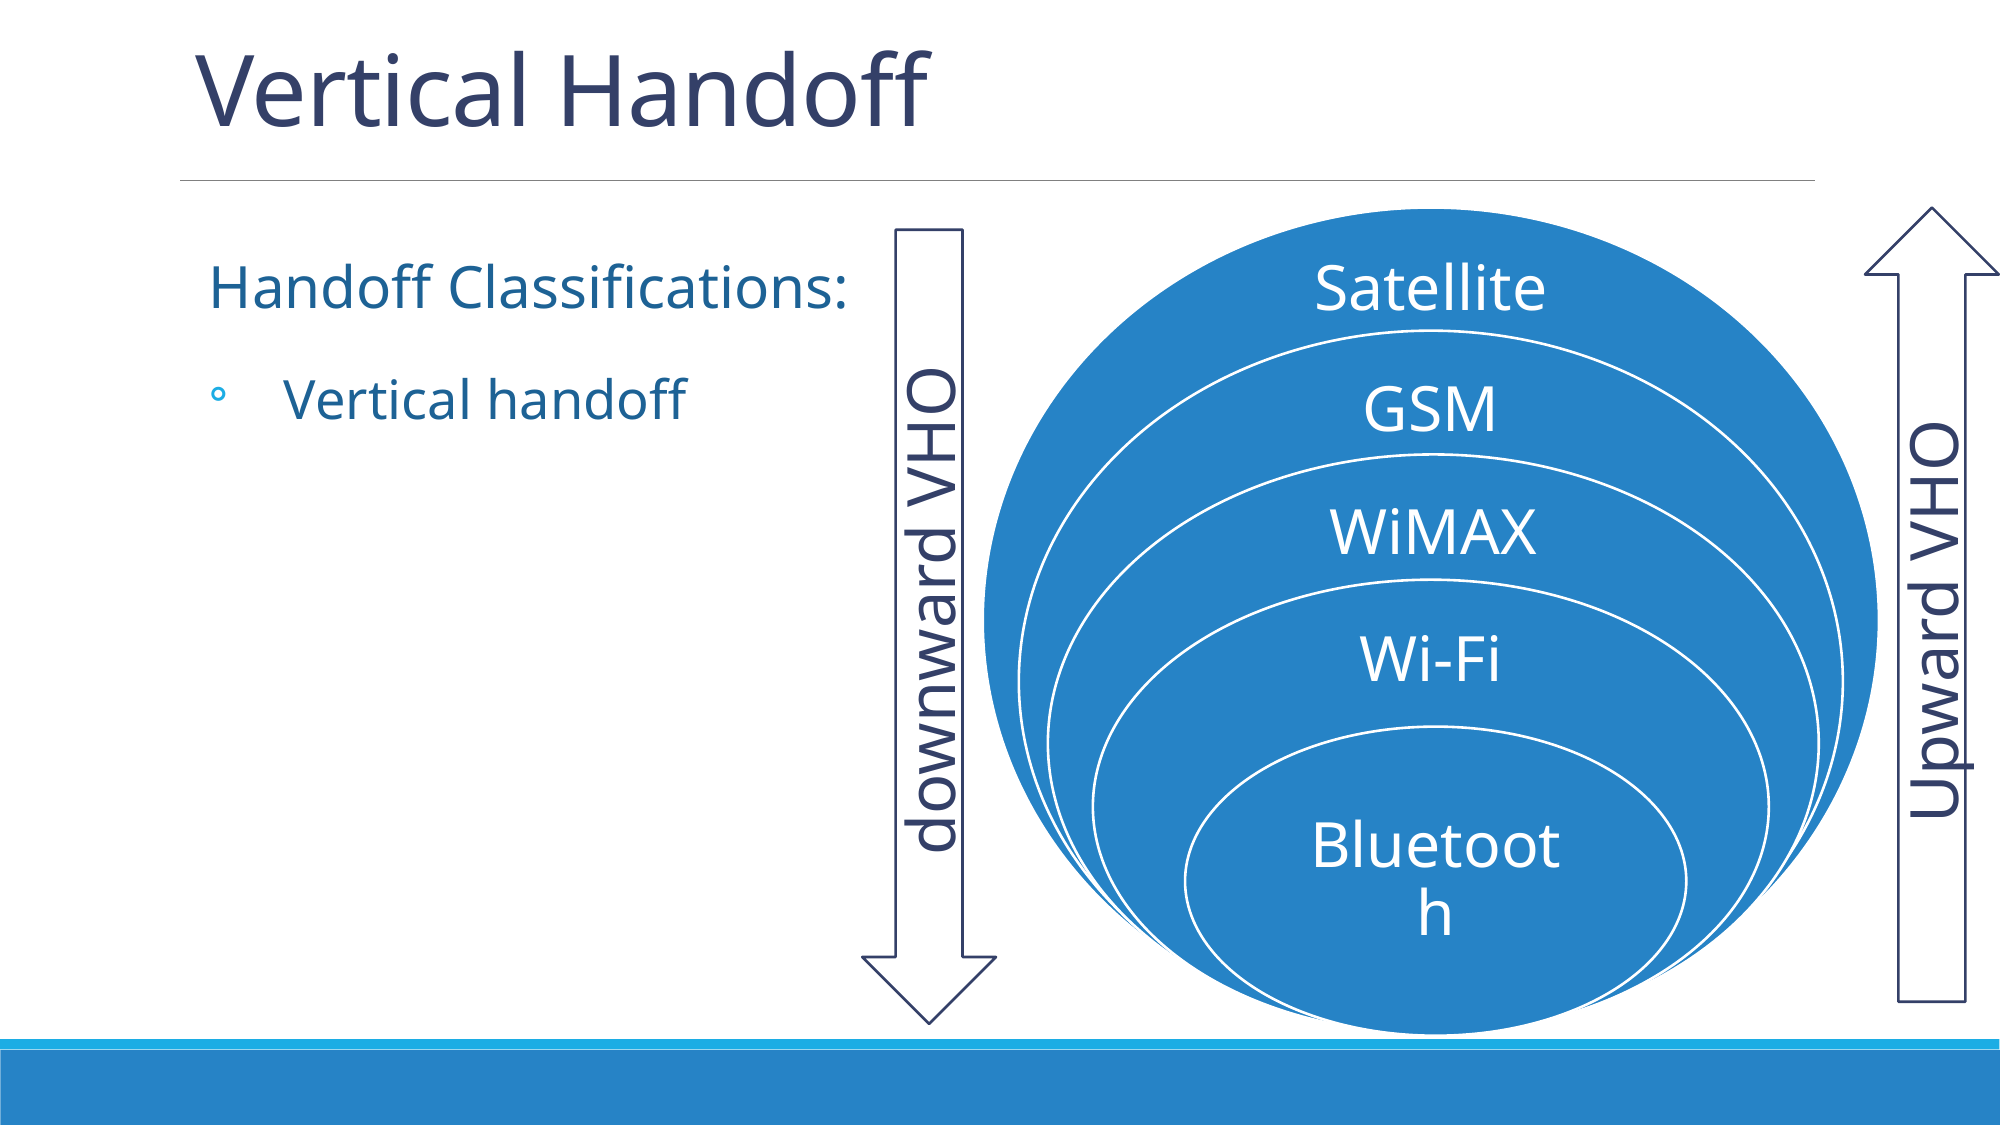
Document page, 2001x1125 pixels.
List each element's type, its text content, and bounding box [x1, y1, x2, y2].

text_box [1018, 330, 1844, 1033]
text_box downward VHO [861, 228, 979, 1025]
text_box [1092, 579, 1770, 1035]
list Handoff Classifications: Vertical handoff [180, 207, 1821, 1047]
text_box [982, 206, 1880, 1034]
text_box Upward VHO [1888, 206, 2000, 1004]
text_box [1184, 726, 1687, 1037]
title Vertical Handoff [180, 38, 1932, 155]
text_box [1047, 453, 1820, 1033]
